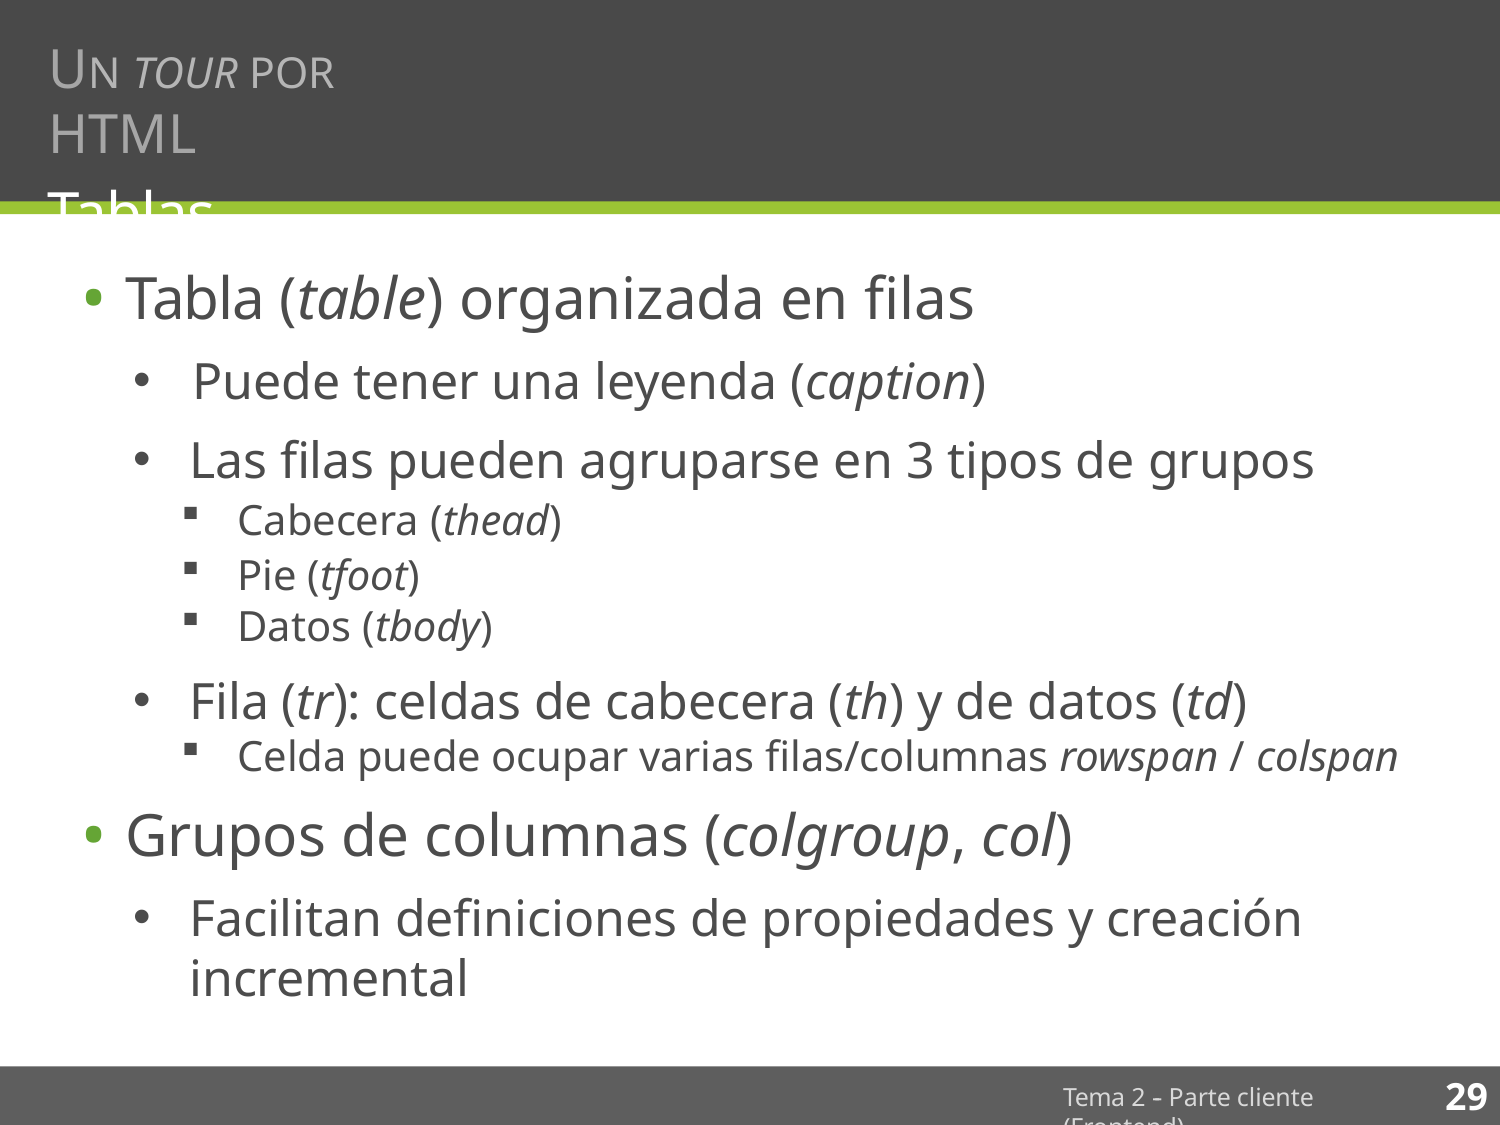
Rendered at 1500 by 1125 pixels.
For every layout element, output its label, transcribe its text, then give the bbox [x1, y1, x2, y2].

title UN TOUR POR HTML Tablas [45, 20, 477, 247]
text_box Tabla (table) organizada en ﬁlas Puede tener una leyenda (caption) Las ﬁlas pueden agruparse en 3 tipos de grupos Cabecera (thead) Pie (tfoot) Datos (tbody) Fila (tr): celdas de cabecera (th) y de datos (td) Celda puede ocupar varias ﬁlas/columnas rowspan / colspan Grupos de columnas (colgroup, col) Facilitan deﬁniciones de propiedades y creación incremental [81, 237, 1413, 1007]
slide_number 29 [1441, 1072, 1491, 1125]
footer Tema 2 -­‐ Parte cliente (Frontend) [1061, 1080, 1405, 1125]
